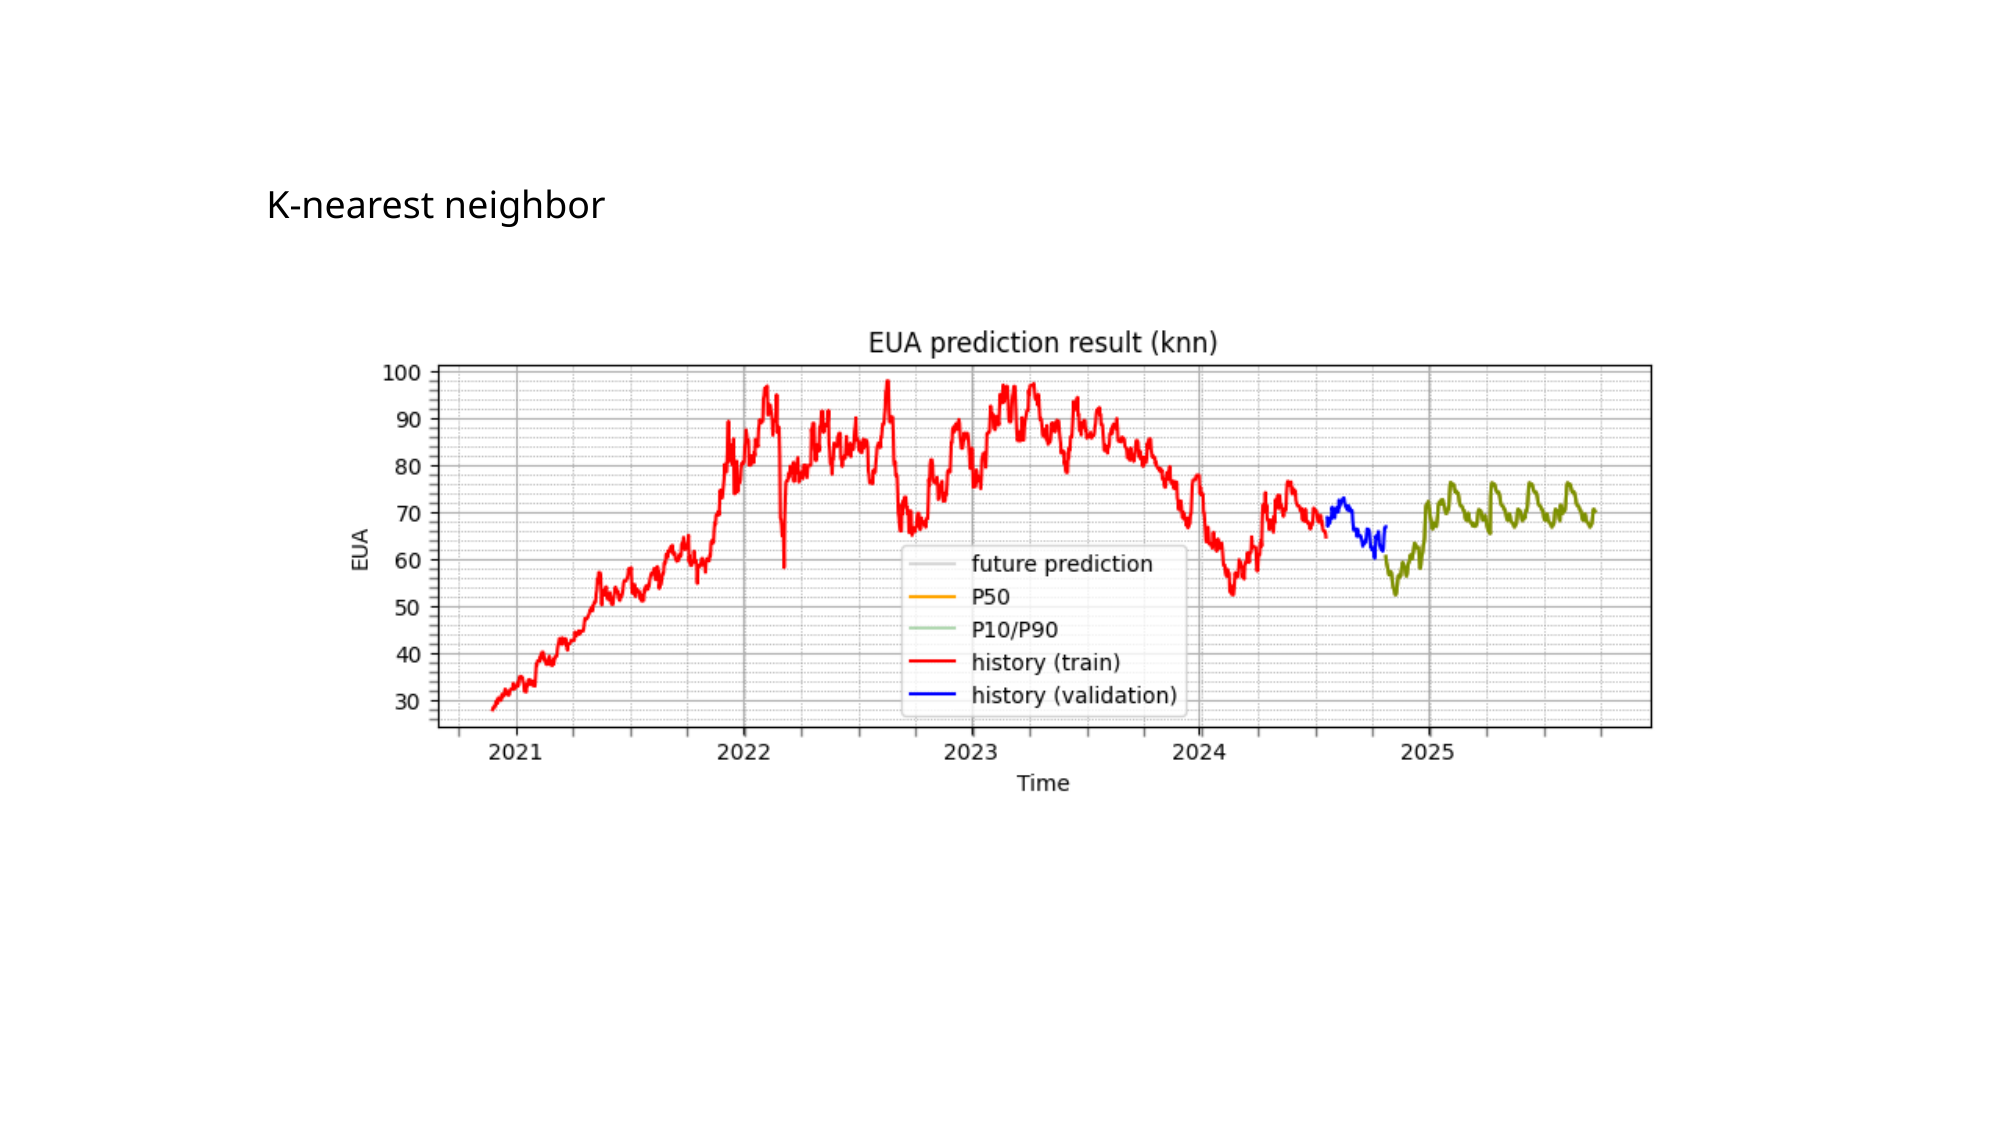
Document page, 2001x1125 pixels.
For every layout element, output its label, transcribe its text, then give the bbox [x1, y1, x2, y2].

text_box K-nearest neighbor [251, 173, 631, 234]
picture [335, 315, 1665, 810]
